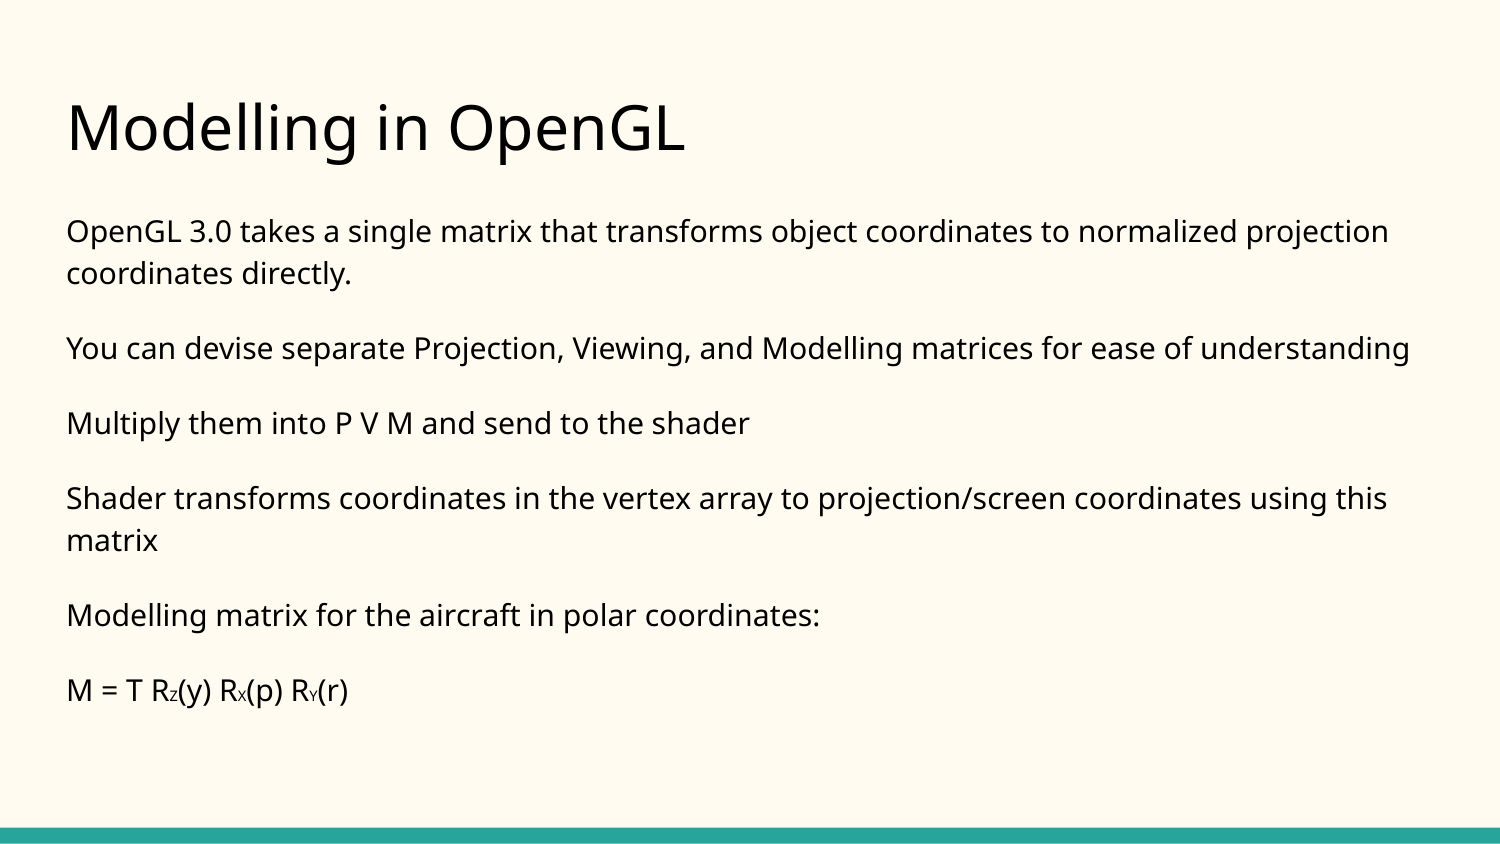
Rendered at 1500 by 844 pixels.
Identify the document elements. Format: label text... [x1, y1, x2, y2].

title Modelling in OpenGL [51, 72, 1449, 174]
list OpenGL 3.0 takes a single matrix that transforms object coordinates to normalized projection coordinates directly. You can devise separate Projection, Viewing, and Modelling matrices for ease of understanding Multiply them into P V M and send to the shader Shader transforms coordinates in the vertex array to projection/screen coordinates using this matrix Modelling matrix for the aircraft in polar coordinates: M = T RZ(y) RX(p) RY(r) [51, 192, 1449, 750]
